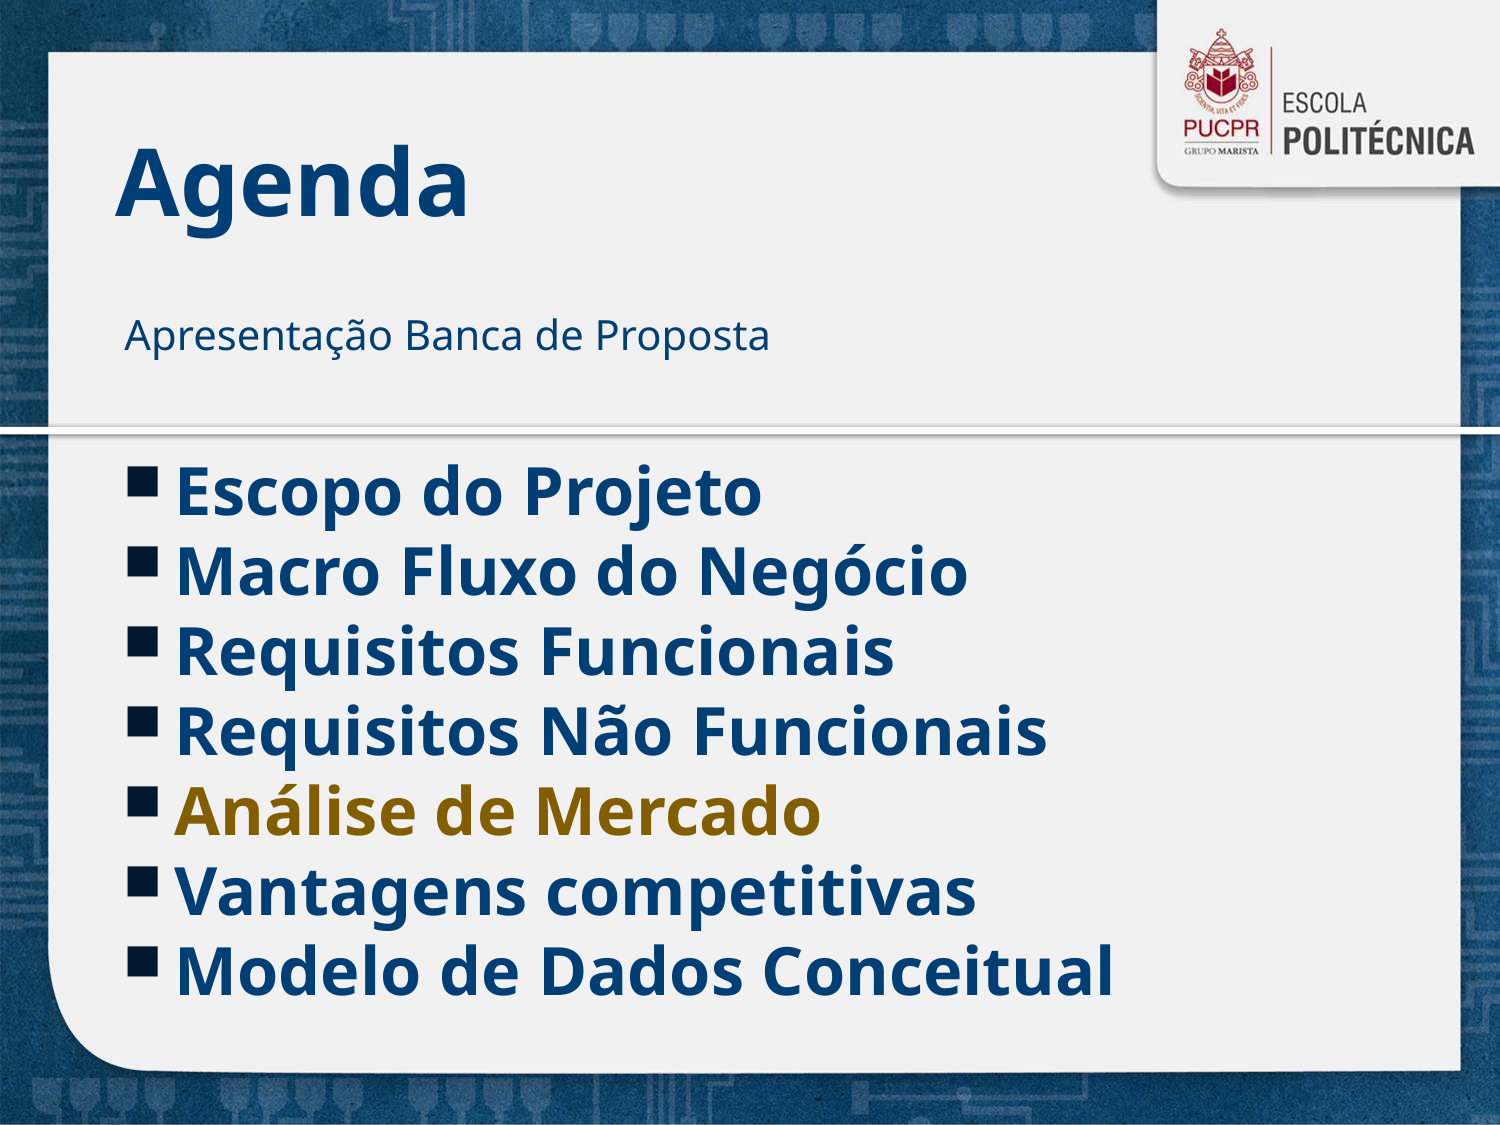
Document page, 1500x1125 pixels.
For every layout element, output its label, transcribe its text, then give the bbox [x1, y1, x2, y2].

title Agenda [100, 54, 1152, 303]
picture [0, 435, 93, 1125]
list Apresentação Banca de Proposta [100, 308, 1459, 421]
picture [1453, 435, 1500, 1125]
list Escopo do Projeto Macro Fluxo do Negócio Requisitos Funcionais Requisitos Não Funcionais Análise de Mercado Vantagens competitivas Modelo de Dados Conceitual [93, 433, 1453, 1125]
picture [0, 0, 1500, 426]
